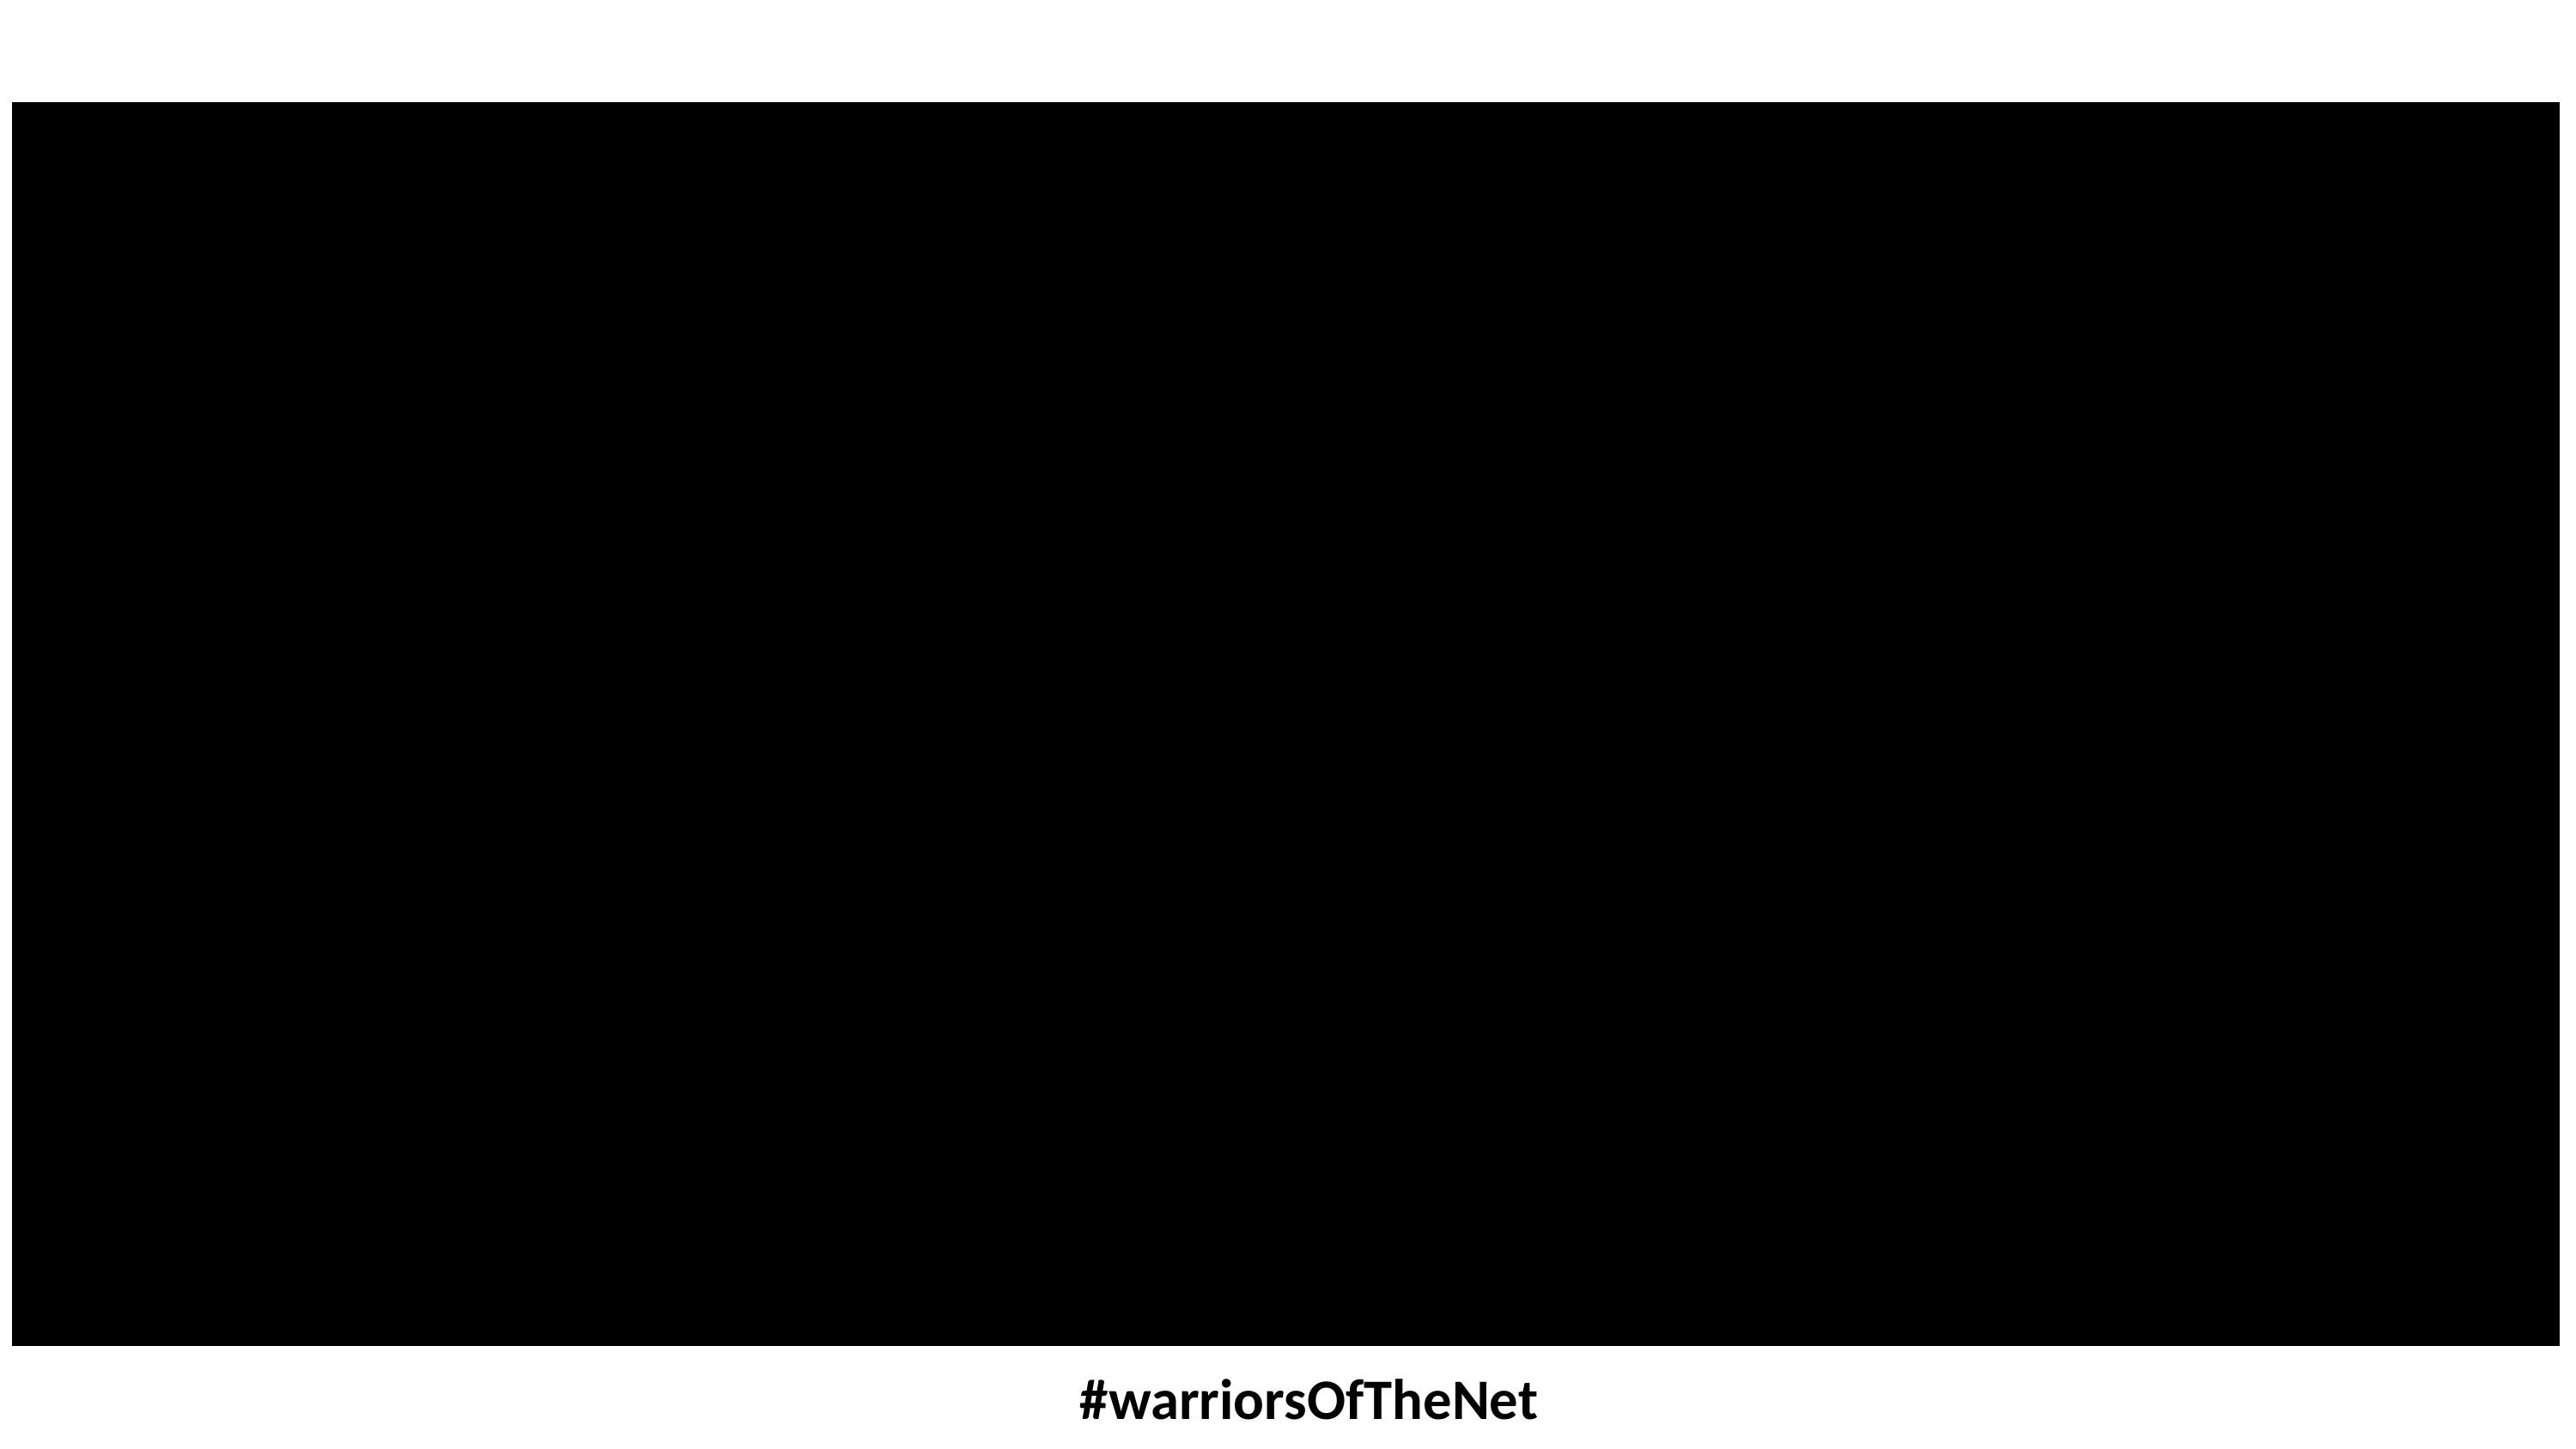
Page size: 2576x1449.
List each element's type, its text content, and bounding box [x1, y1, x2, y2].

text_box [11, 101, 2561, 1347]
title #warriorsOfTheNet [149, 1356, 2469, 1437]
